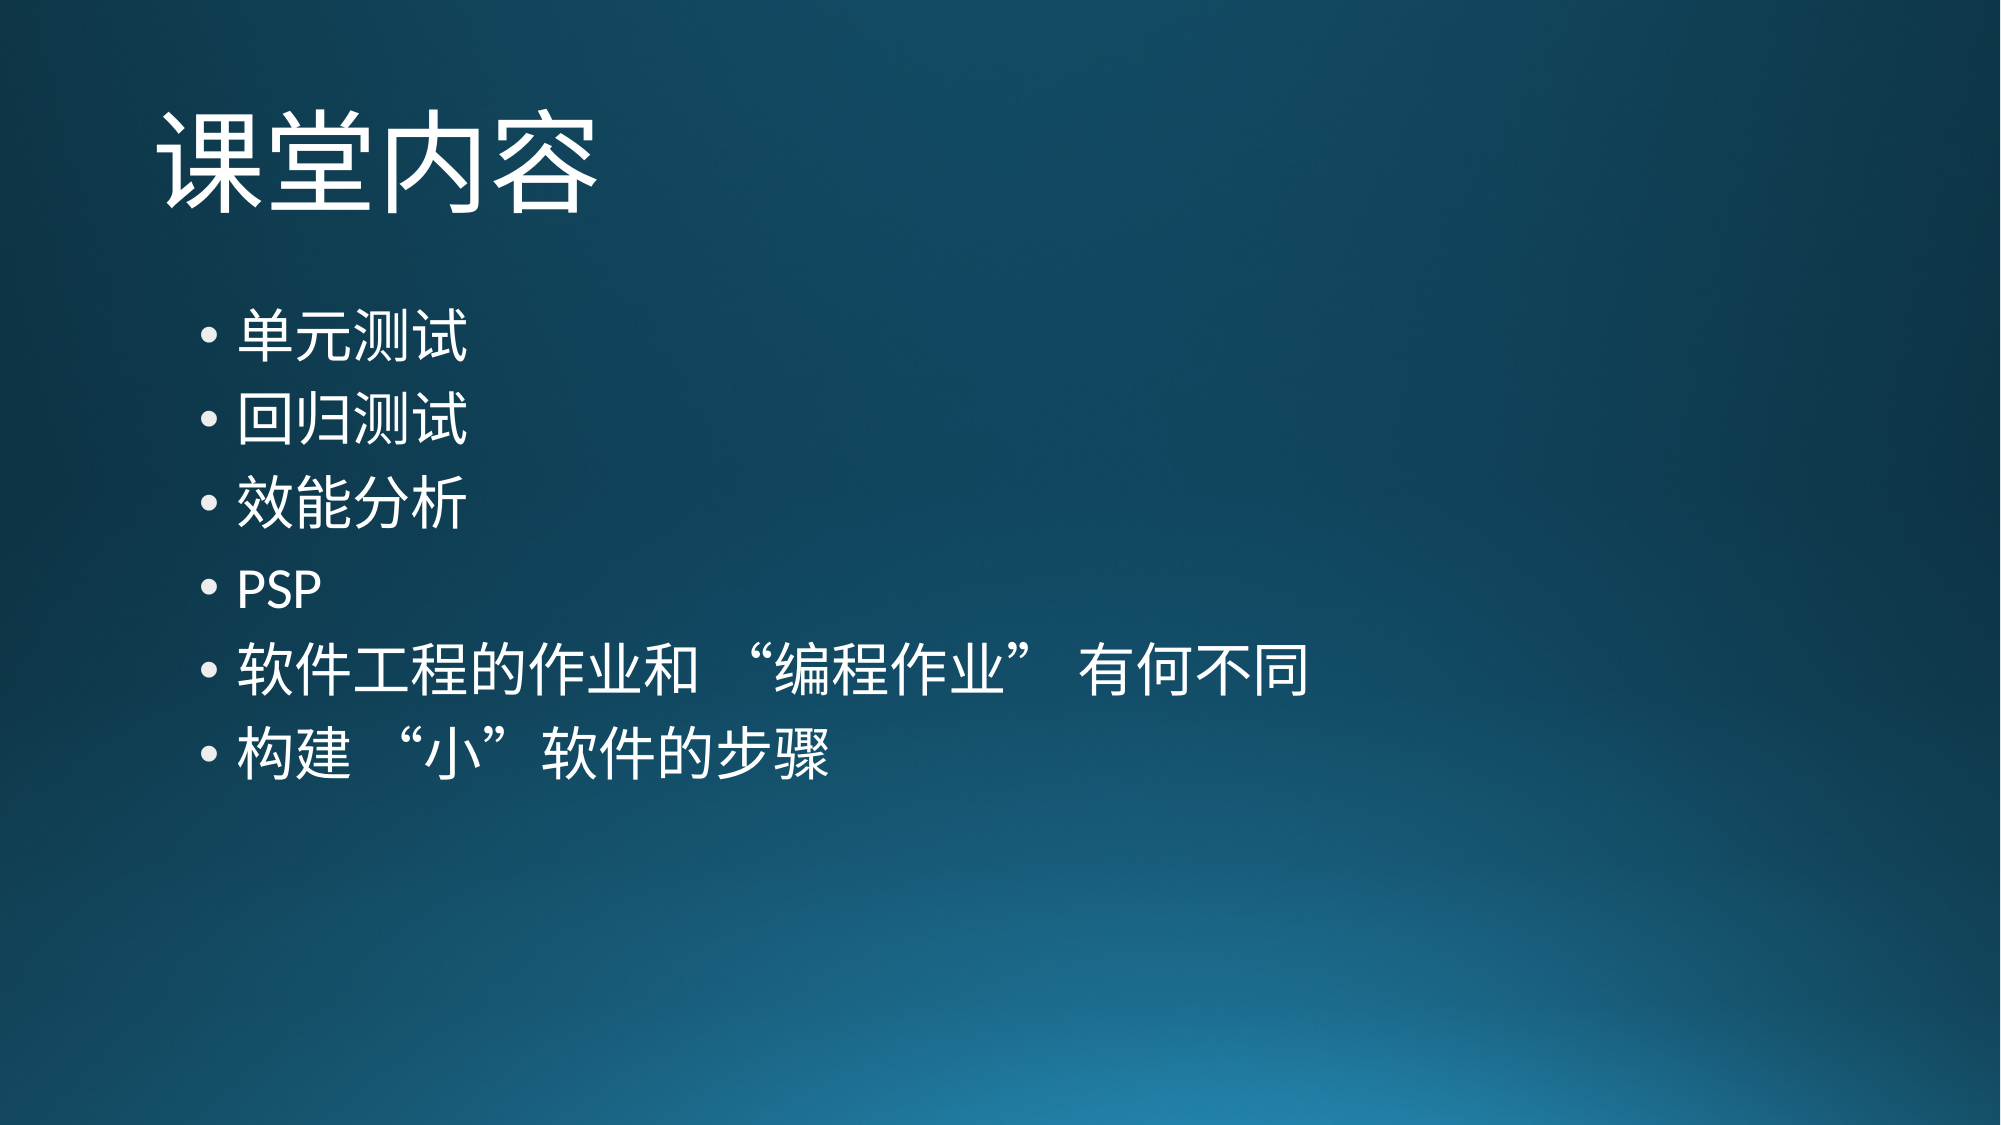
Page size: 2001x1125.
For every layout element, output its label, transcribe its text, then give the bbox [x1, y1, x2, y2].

list 单元测试 回归测试 效能分析 PSP 软件工程的作业和 “编程作业” 有何不同 构建 “小”软件的步骤 [183, 299, 1863, 1014]
picture [0, 0, 2001, 1125]
title 课堂内容 [137, 59, 1863, 278]
